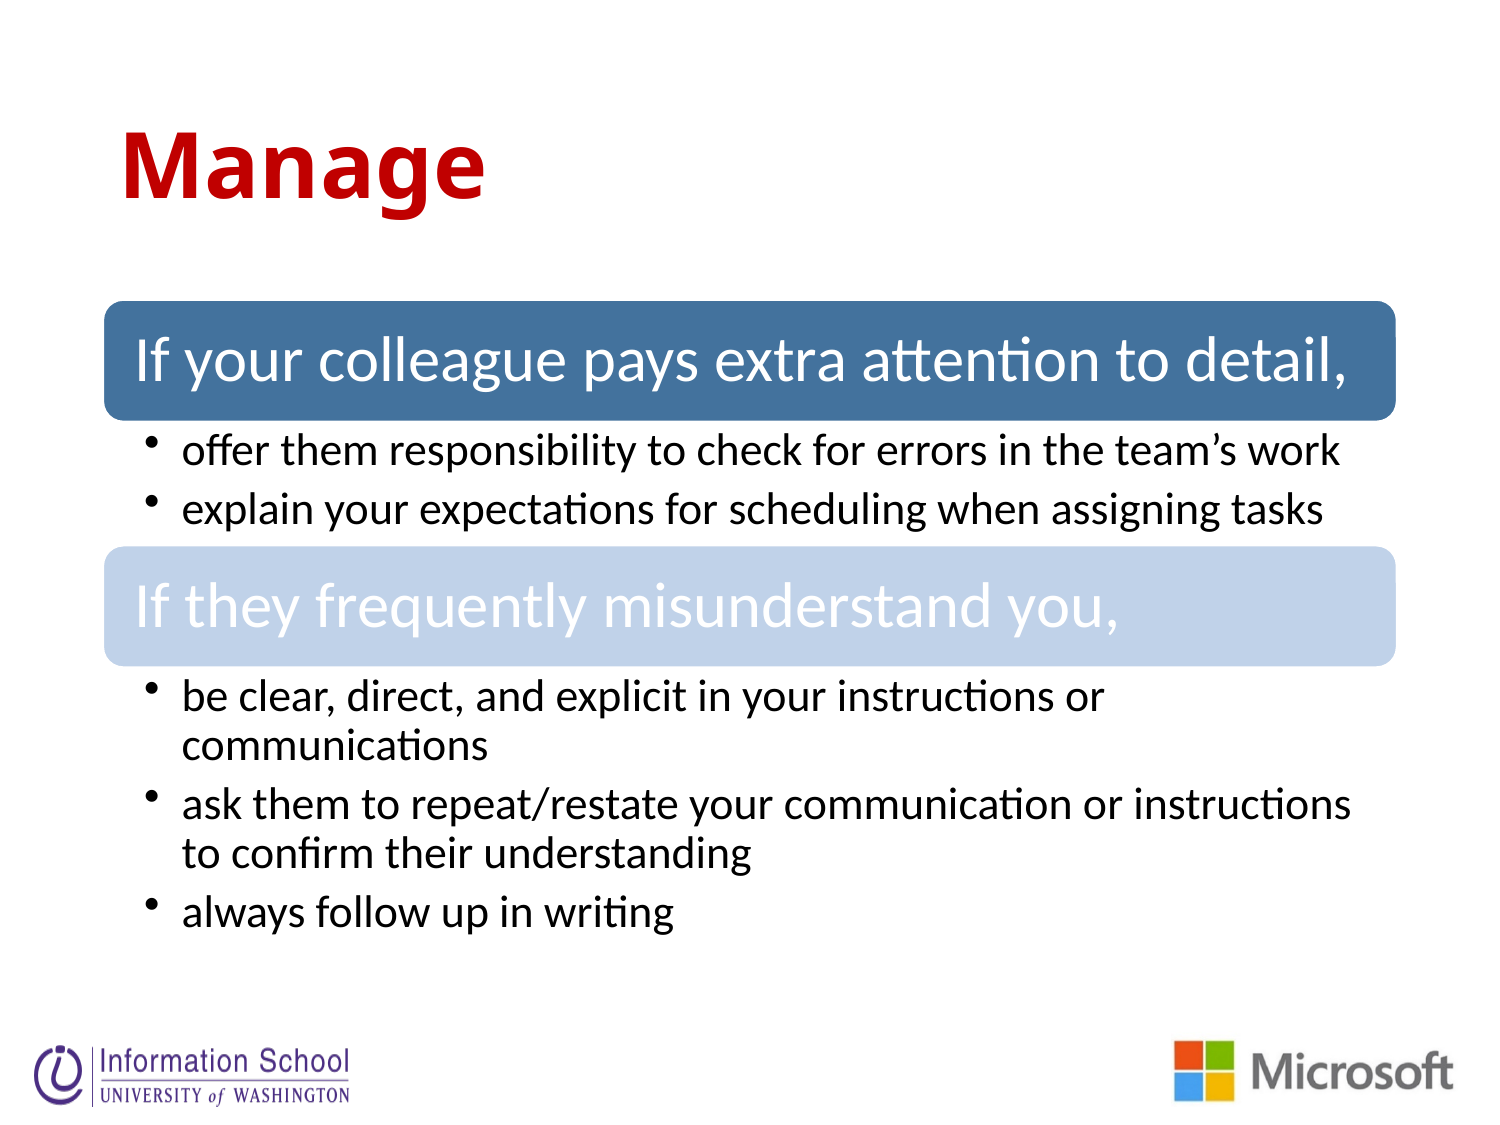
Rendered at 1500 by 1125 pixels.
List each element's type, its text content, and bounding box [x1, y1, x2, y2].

picture [34, 1045, 350, 1107]
picture [1171, 1031, 1458, 1107]
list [103, 235, 1397, 1016]
title Manage [103, 59, 1397, 235]
